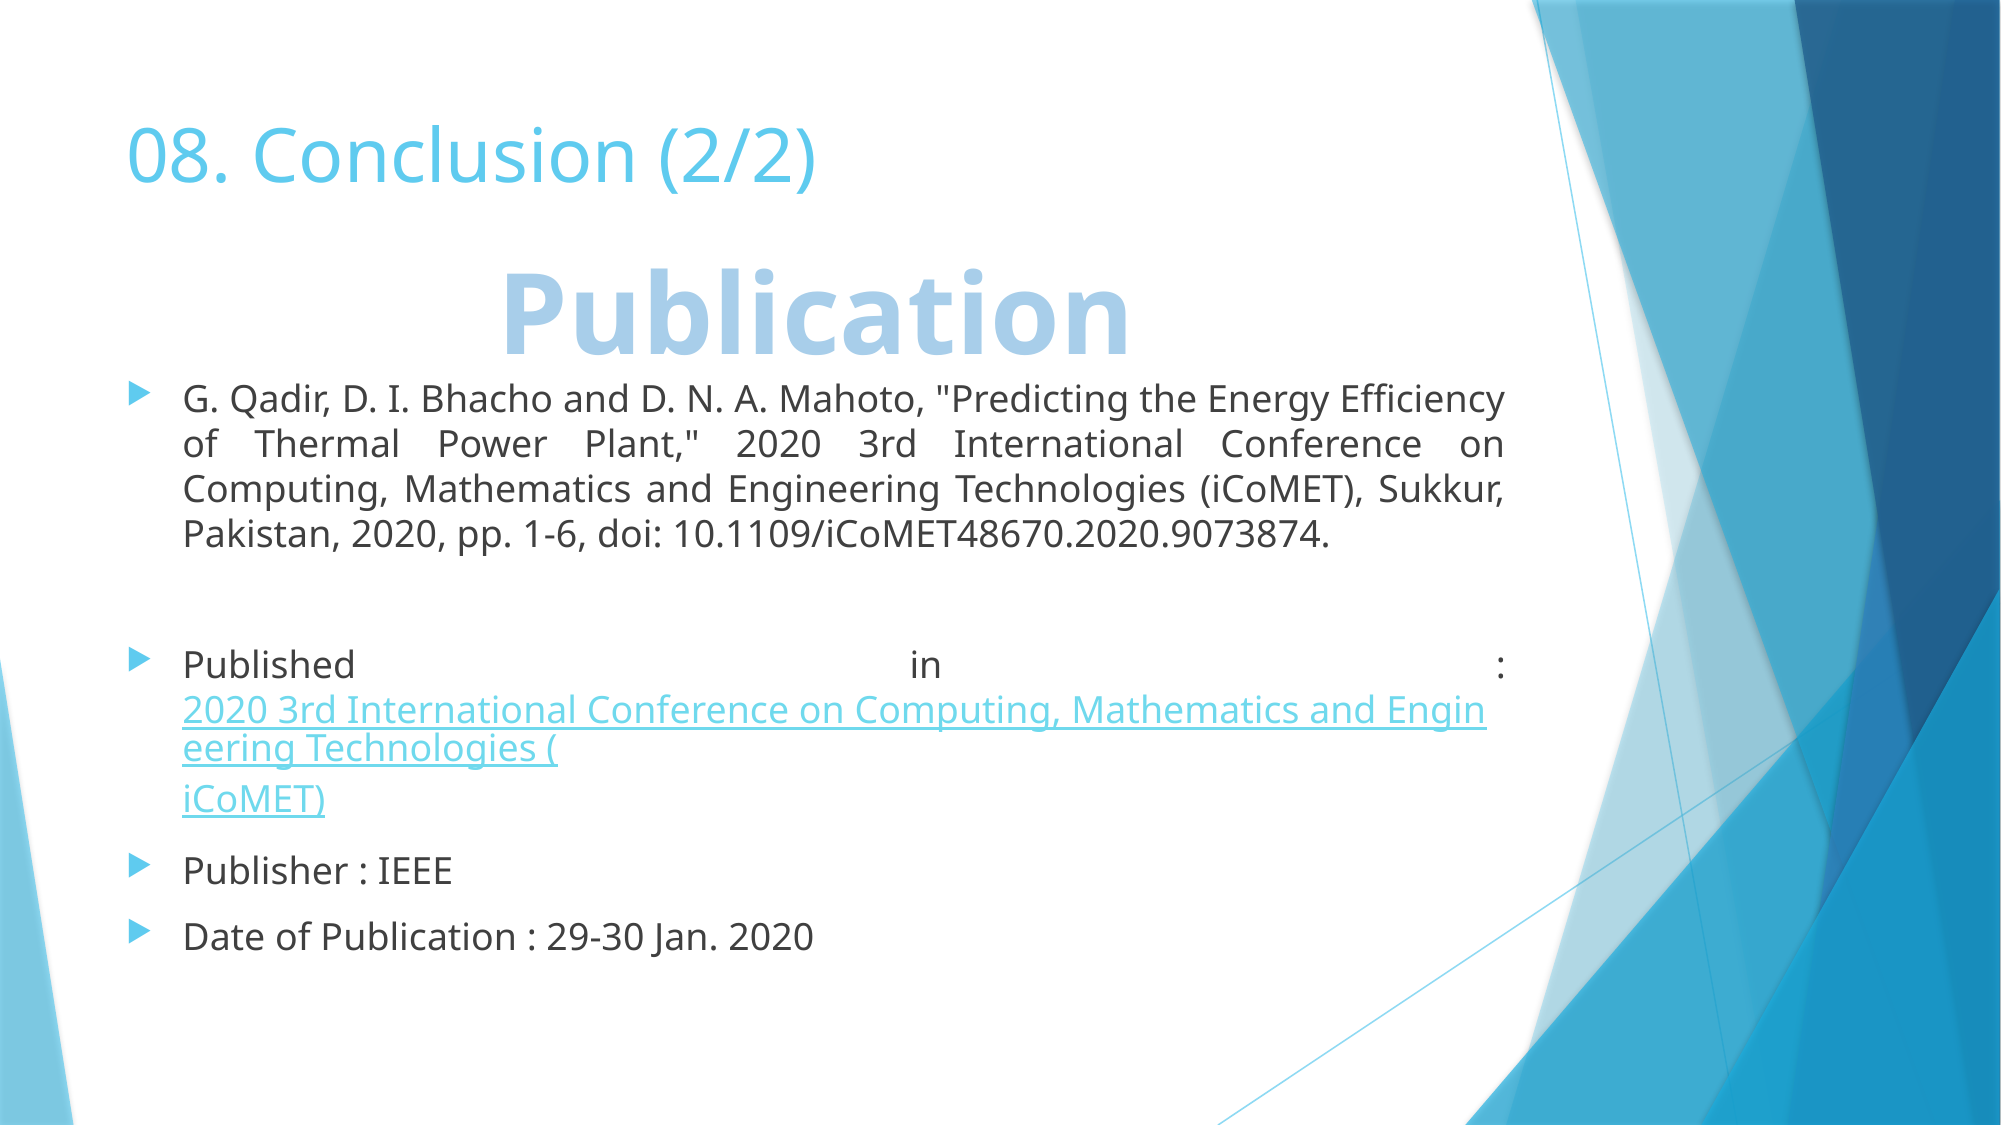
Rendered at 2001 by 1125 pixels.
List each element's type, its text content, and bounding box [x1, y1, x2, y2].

list G. Qadir, D. I. Bhacho and D. N. A. Mahoto, "Predicting the Energy Efficiency of Thermal Power Plant," 2020 3rd International Conference on Computing, Mathematics and Engineering Technologies (iCoMET), Sukkur, Pakistan, 2020, pp. 1-6, doi: 10.1109/iCoMET48670.2020.9073874. Published in : 2020 3rd International Conference on Computing, Mathematics and Engineering Technologies (iCoMET) Publisher : IEEE Date of Publication : 29-30 Jan. 2020 [111, 301, 1522, 938]
title 08. Conclusion (2/2) [111, 99, 1522, 301]
text_box Publication [482, 234, 1150, 385]
